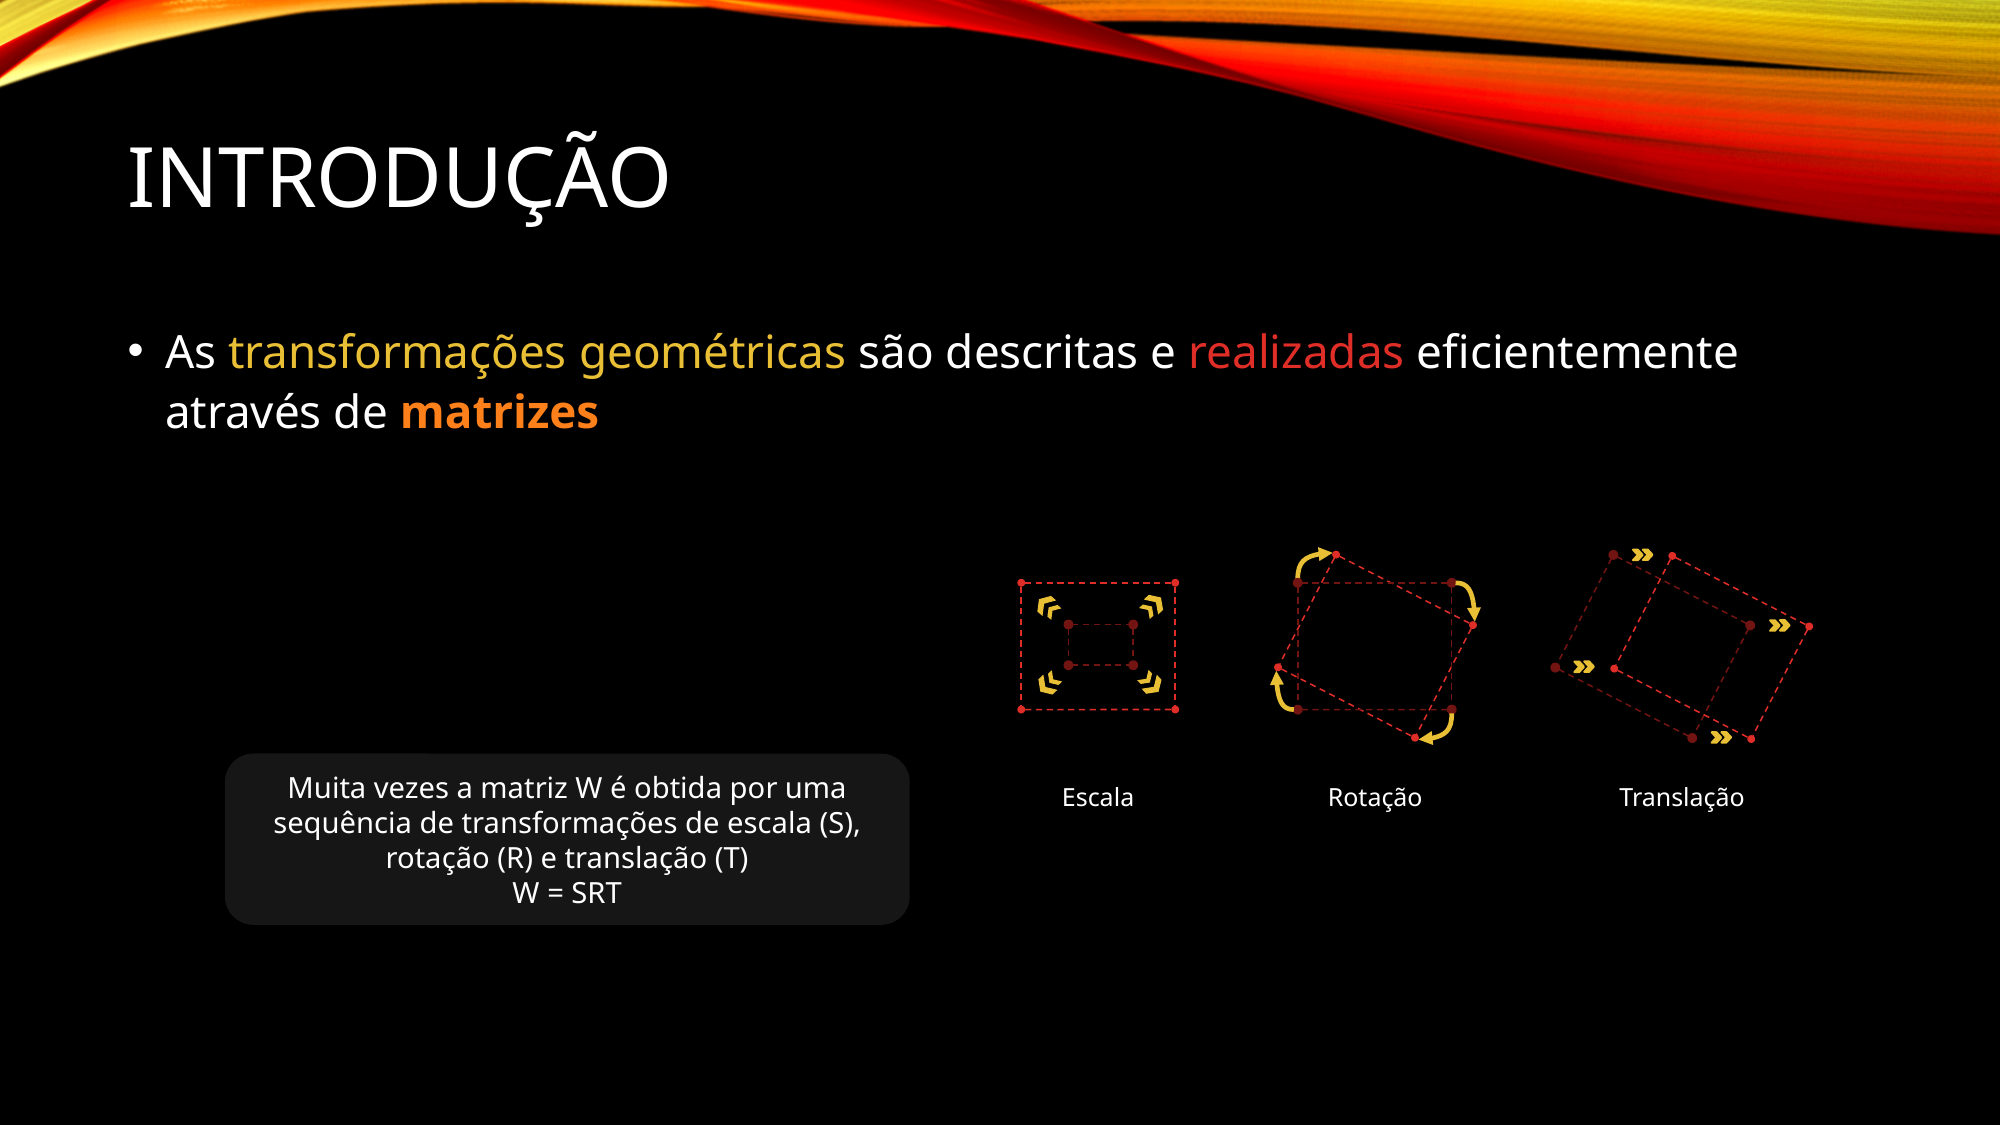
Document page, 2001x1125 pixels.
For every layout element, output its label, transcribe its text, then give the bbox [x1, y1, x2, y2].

text_box Translação [1604, 774, 1760, 819]
picture [0, 0, 2000, 237]
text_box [1017, 578, 1180, 714]
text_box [1571, 549, 1793, 743]
title Introdução [112, 74, 1888, 288]
text_box Muita vezes a matriz W é obtida por uma sequência de transformações de escala (S), rotação (R) e translação (T) W = SRT [224, 753, 910, 925]
text_box Rotação [1313, 774, 1438, 819]
list As transformações geométricas são descritas e realizadas eficientemente através de matrizes [112, 309, 1888, 1014]
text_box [1275, 552, 1475, 740]
text_box Escala [1047, 774, 1150, 819]
